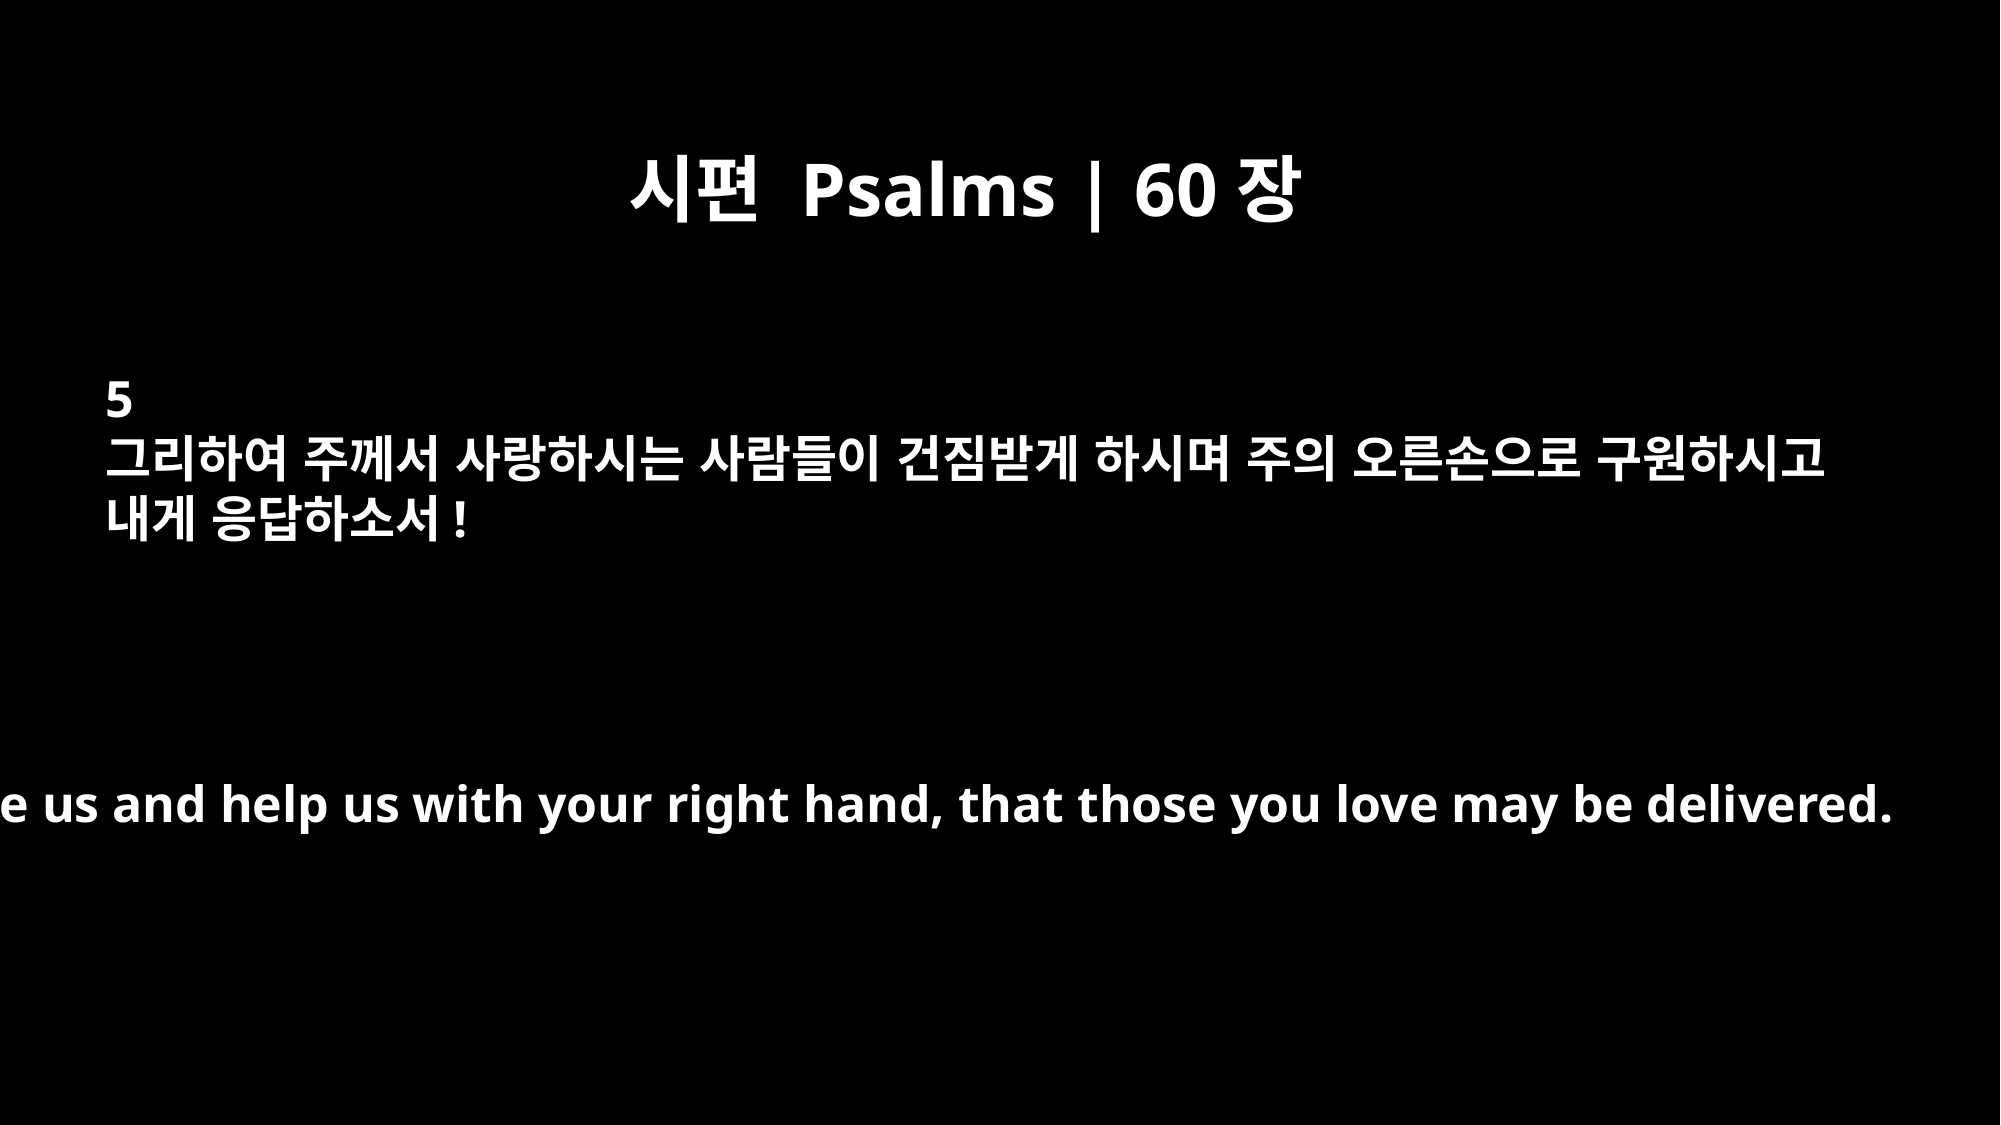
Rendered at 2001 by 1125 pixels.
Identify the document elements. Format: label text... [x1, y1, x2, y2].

text_box 시편 Psalms | 60장 [613, 136, 1319, 239]
text_box Save us and help us with your right hand, that those you love may be delivered. [0, 764, 1910, 840]
text_box 5 그리하여 주께서 사랑하시는 사람들이 건짐받게 하시며 주의 오른손으로 구원하시고 내게 응답하소서! [90, 359, 1857, 555]
